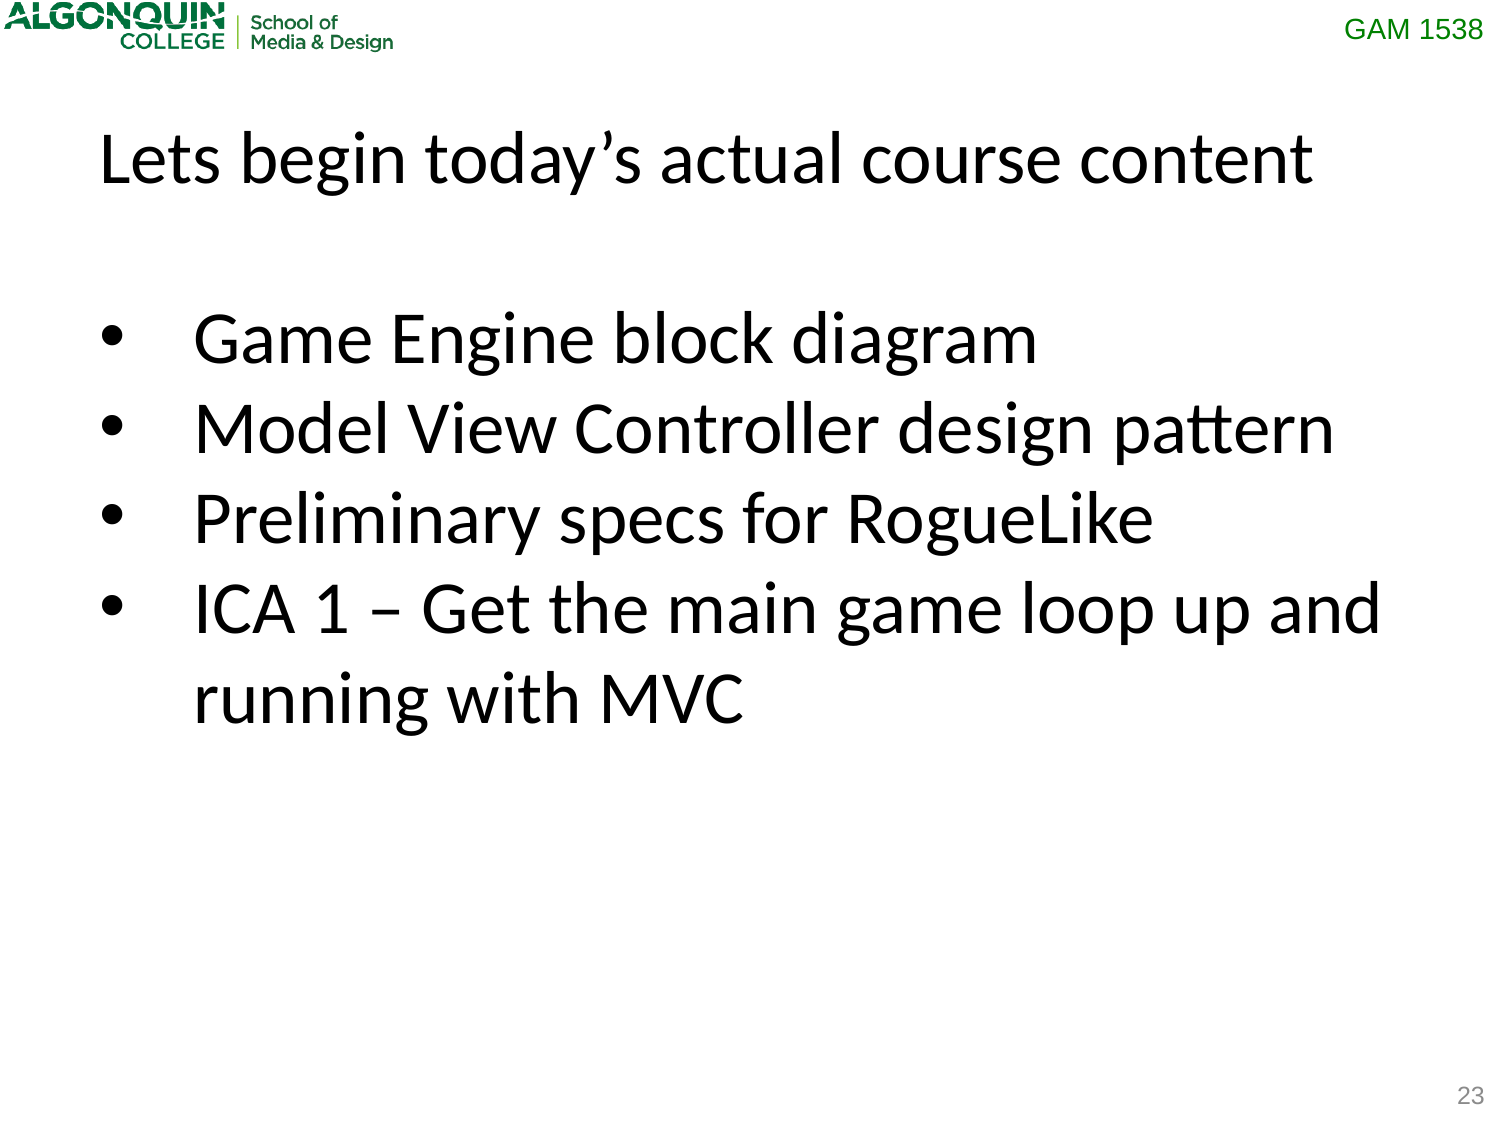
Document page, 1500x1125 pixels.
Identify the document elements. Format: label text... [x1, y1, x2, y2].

slide_number 23 [1149, 1065, 1500, 1125]
picture [0, 0, 399, 54]
text_box Lets begin today’s actual course content Game Engine block diagram Model View Controller design pattern Preliminary specs for RogueLike ICA 1 – Get the main game loop up and running with MVC [84, 101, 1416, 747]
